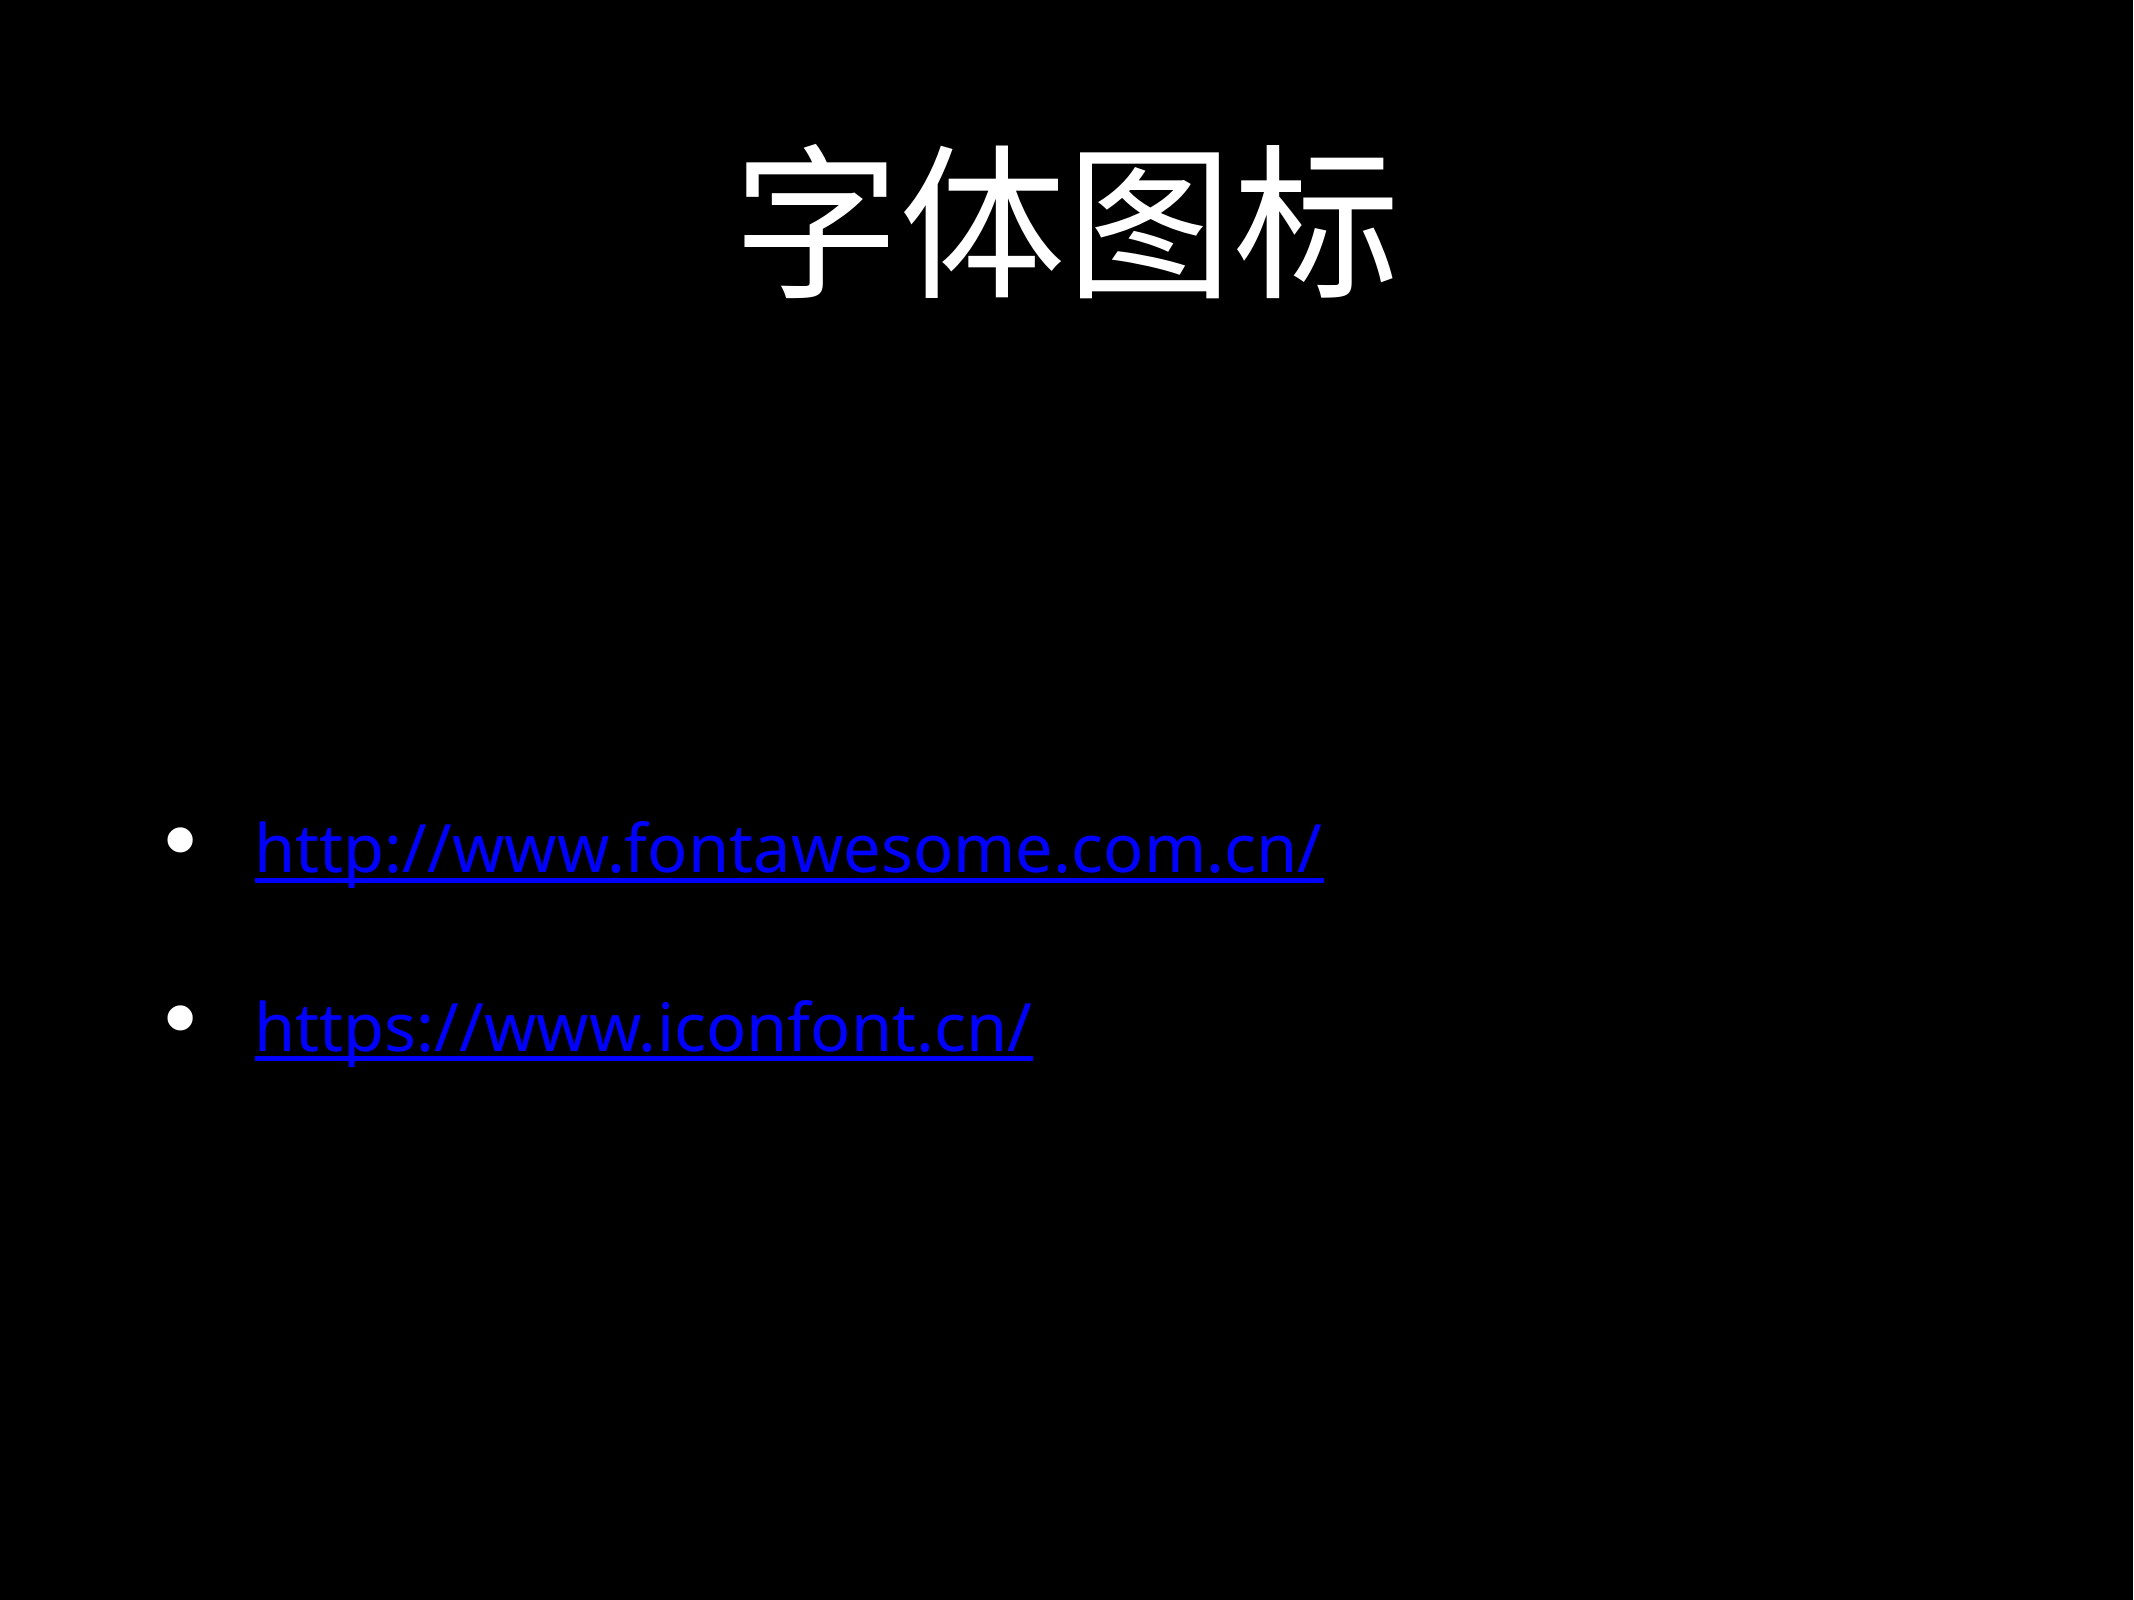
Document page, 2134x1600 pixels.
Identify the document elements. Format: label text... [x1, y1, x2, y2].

title 字体图标 [155, 41, 1978, 397]
list http://www.fontawesome.com.cn/ https://www.iconfont.cn/ [155, 424, 1978, 1457]
